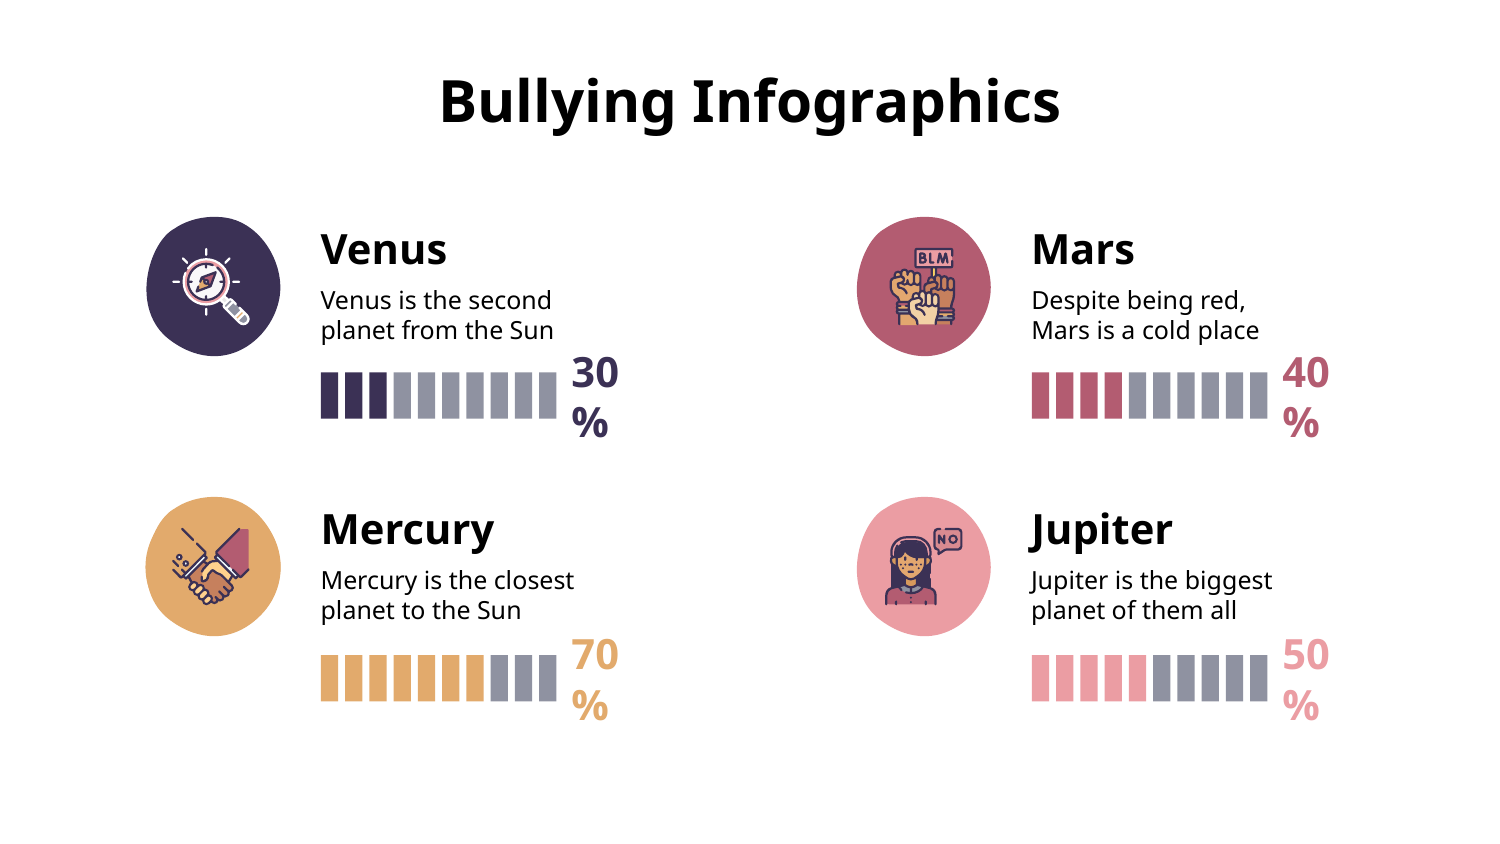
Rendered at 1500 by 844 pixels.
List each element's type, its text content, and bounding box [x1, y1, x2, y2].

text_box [1031, 654, 1268, 702]
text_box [128, 496, 281, 637]
text_box 40% [1267, 367, 1379, 424]
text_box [171, 527, 250, 606]
text_box [856, 216, 991, 357]
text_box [305, 219, 614, 354]
text_box 70% [556, 650, 668, 707]
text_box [171, 247, 250, 326]
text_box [884, 527, 963, 606]
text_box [1031, 372, 1268, 419]
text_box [1015, 499, 1325, 634]
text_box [320, 654, 557, 702]
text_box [889, 247, 956, 326]
text_box 50% [1267, 650, 1379, 707]
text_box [305, 499, 614, 634]
text_box [146, 216, 281, 357]
text_box 30% [556, 367, 668, 424]
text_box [320, 372, 557, 419]
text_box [1015, 219, 1325, 354]
title Bullying Infographics [118, 60, 1382, 139]
text_box [856, 496, 991, 637]
